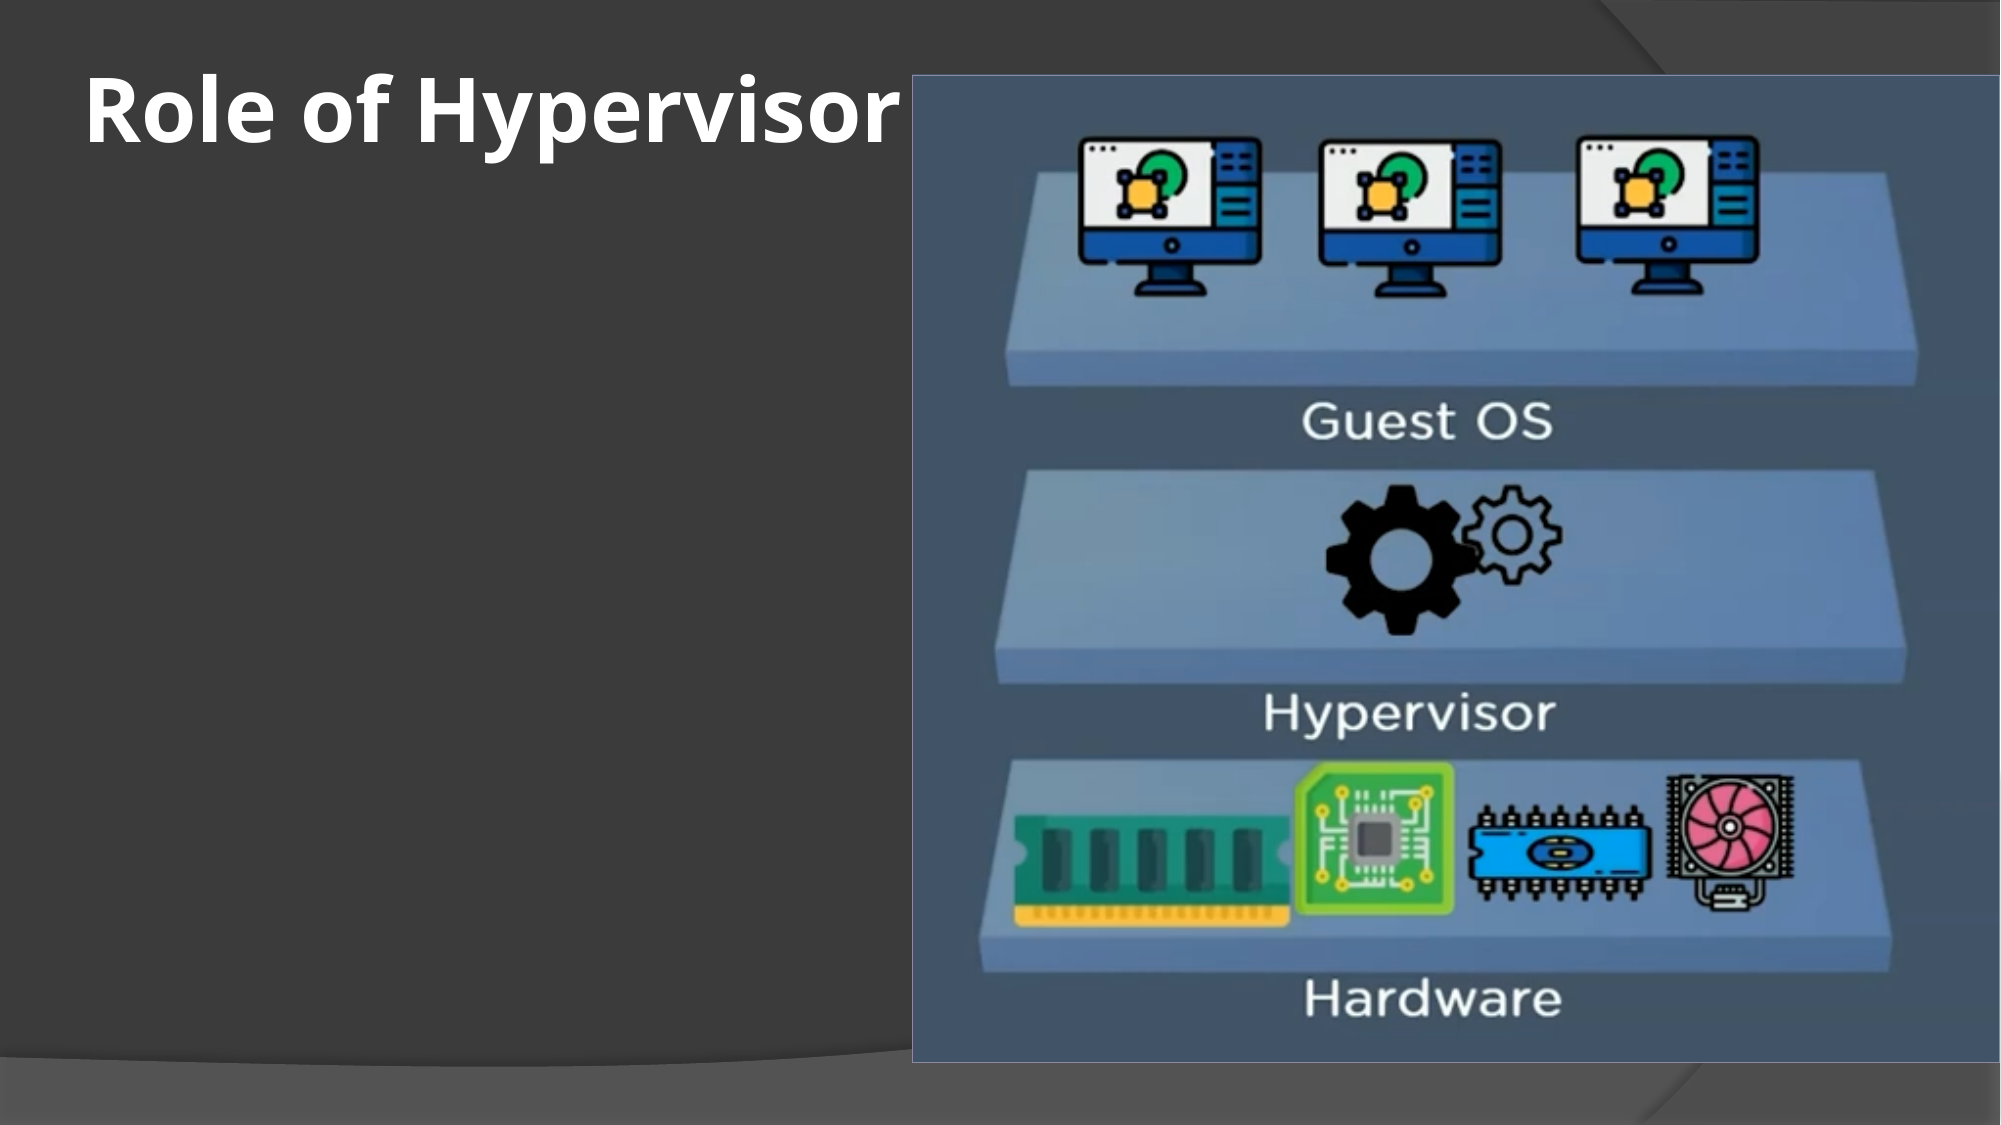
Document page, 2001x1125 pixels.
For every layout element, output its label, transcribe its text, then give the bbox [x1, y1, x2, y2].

picture [912, 74, 2000, 1063]
title Role of Hypervisor [75, 24, 1513, 188]
